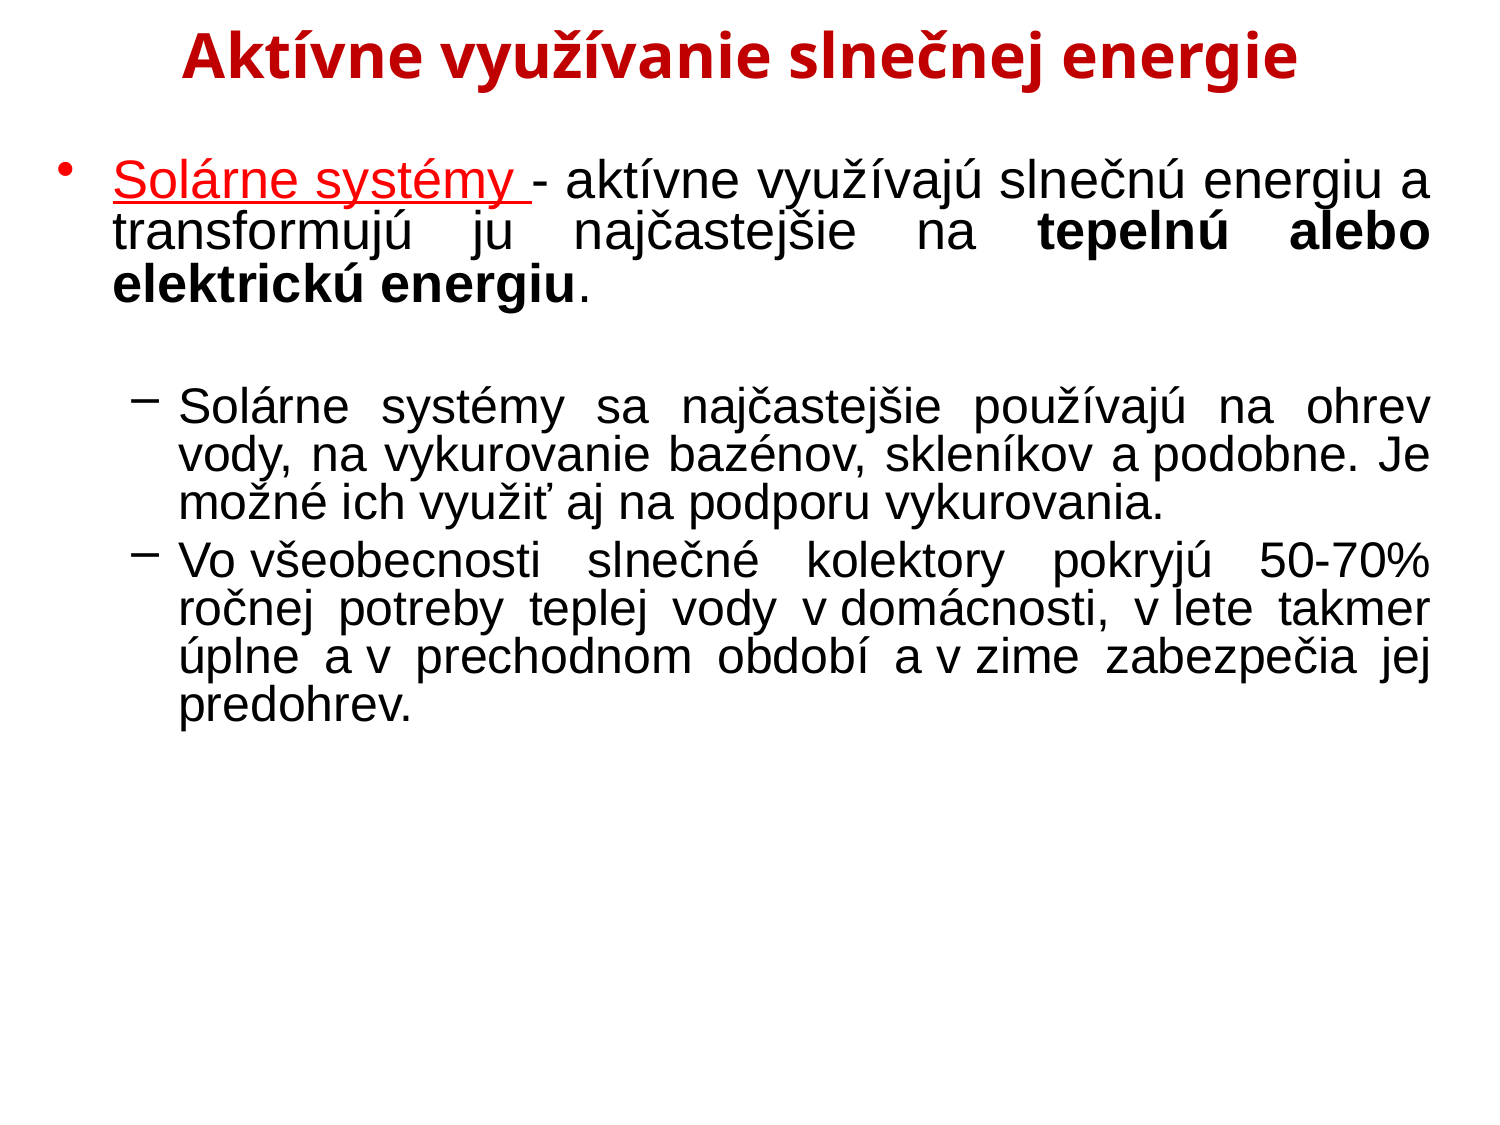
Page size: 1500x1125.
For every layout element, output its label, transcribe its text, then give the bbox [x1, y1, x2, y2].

title Aktívne využívanie slnečnej energie [75, 7, 1425, 100]
list Solárne systémy - aktívne využívajú slnečnú energiu a transformujú ju najčastejšie na tepelnú alebo elektrickú energiu. Solárne systémy sa najčastejšie používajú na ohrev vody, na vykurovanie bazénov, skleníkov a podobne. Je možné ich využiť aj na podporu vykurovania. Vo všeobecnosti slnečné kolektory pokryjú 50-70% ročnej potreby teplej vody v domácnosti, v lete takmer úplne a v prechodnom období a v zime zabezpečia jej predohrev. [41, 149, 1447, 1071]
